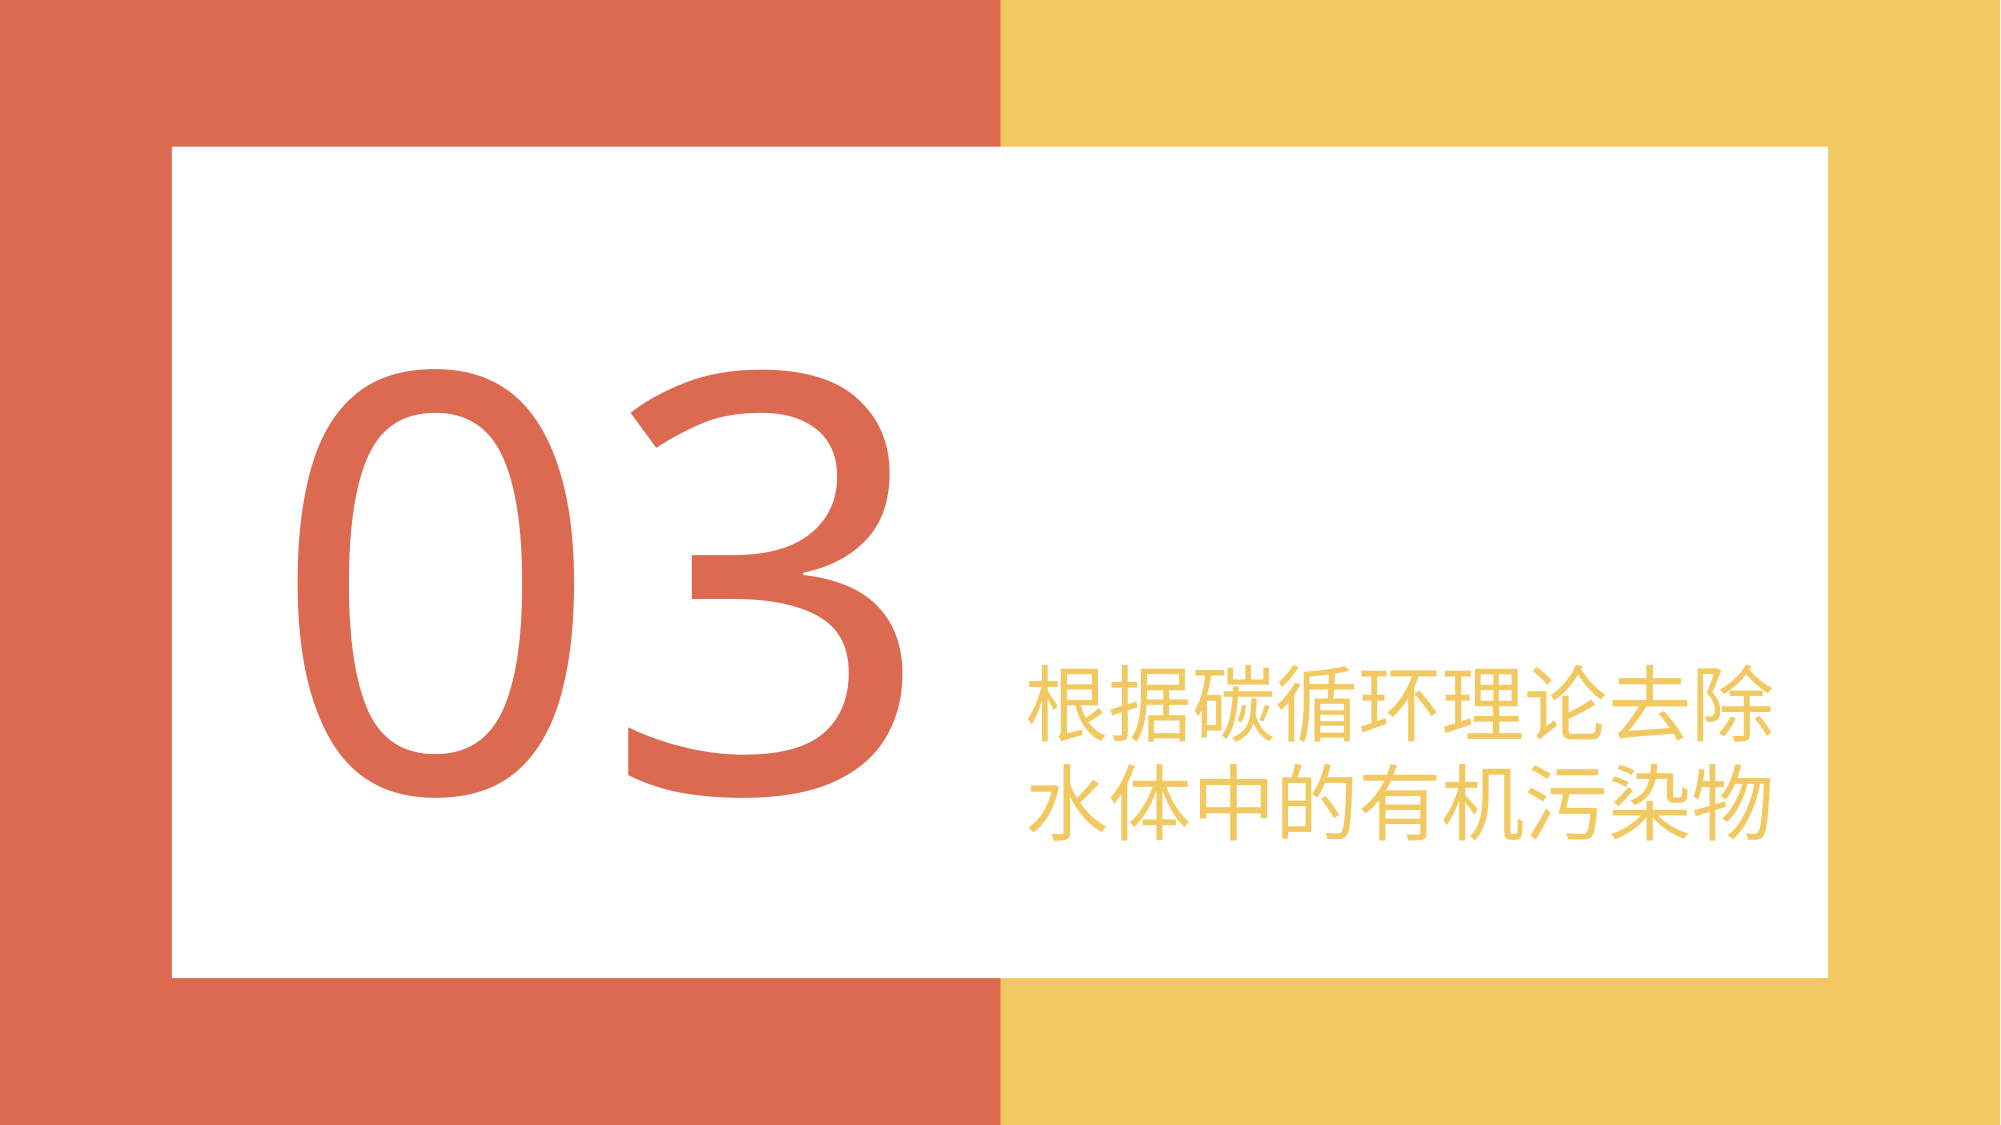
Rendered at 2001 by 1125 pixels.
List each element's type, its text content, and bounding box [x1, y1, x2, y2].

text_box 根据碳循环理论去除水体中的有机污染物 [999, 644, 1801, 860]
picture [0, 0, 2001, 1125]
text_box 03 [0, 201, 1329, 917]
text_box [171, 146, 1829, 979]
